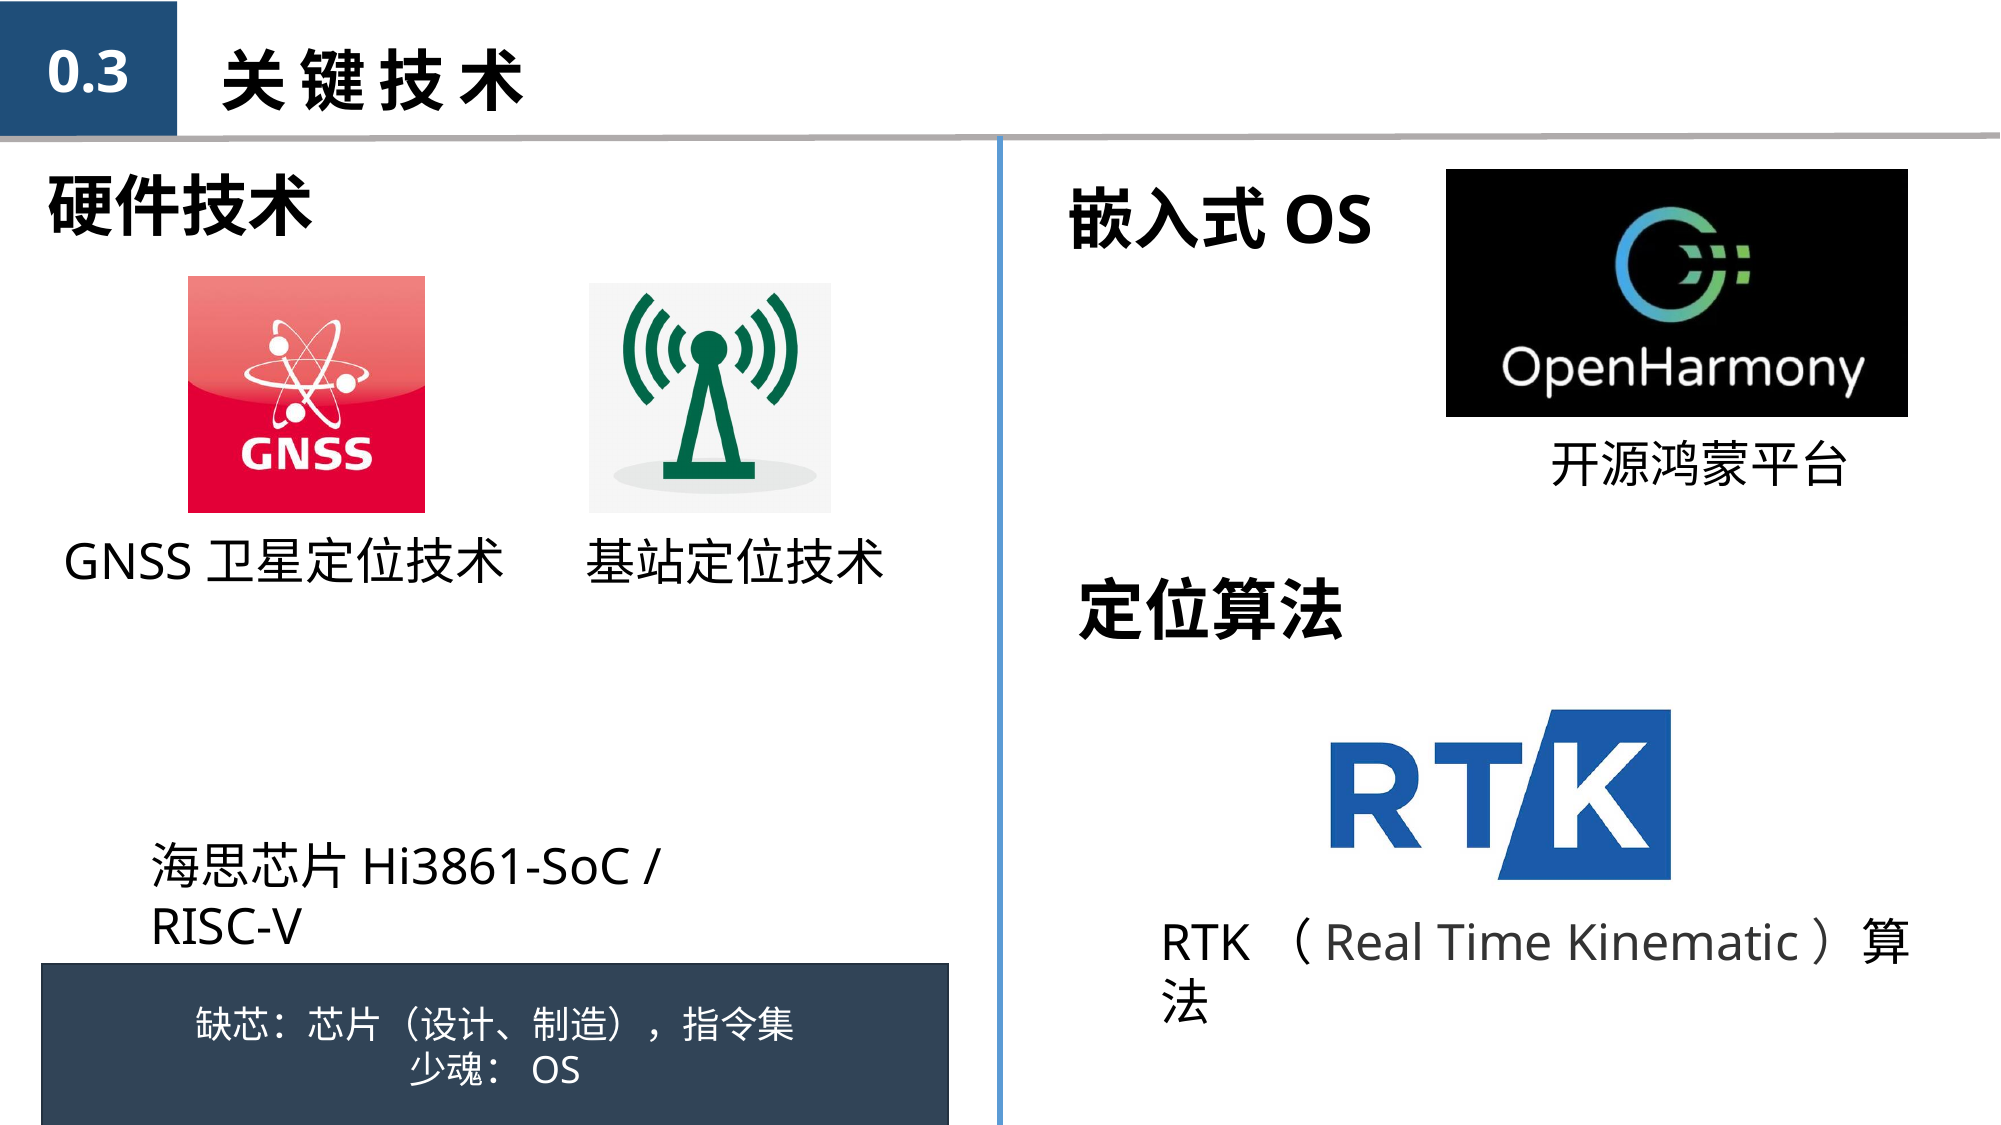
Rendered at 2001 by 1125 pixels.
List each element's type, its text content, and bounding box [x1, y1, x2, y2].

picture [1319, 659, 1682, 931]
text_box 开源鸿蒙平台 [1535, 425, 1877, 500]
text_box GNSS卫星定位技术 [49, 522, 530, 597]
text_box 关键技术 [205, 5, 820, 135]
text_box 硬件技术 [1003, 156, 1514, 251]
text_box 0.3 [0, 0, 178, 135]
text_box 海思芯片Hi3861-SoC / RISC-V [135, 827, 730, 963]
text_box RTK（Real Time Kinematic）算法 [1145, 903, 1926, 1038]
text_box 硬件技术 [32, 156, 997, 251]
text_box 定位算法 [1063, 560, 1426, 655]
text_box 嵌入式OS [1052, 169, 1415, 265]
picture [1446, 169, 1908, 418]
text_box 基站定位技术 [571, 522, 906, 598]
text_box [1001, 135, 2000, 139]
picture [589, 283, 831, 513]
text_box 缺芯：芯片（设计、制造），指令集 少魂：OS [41, 963, 949, 1125]
picture [188, 276, 425, 513]
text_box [0, 135, 999, 139]
text_box 关键技术 [205, 141, 820, 153]
